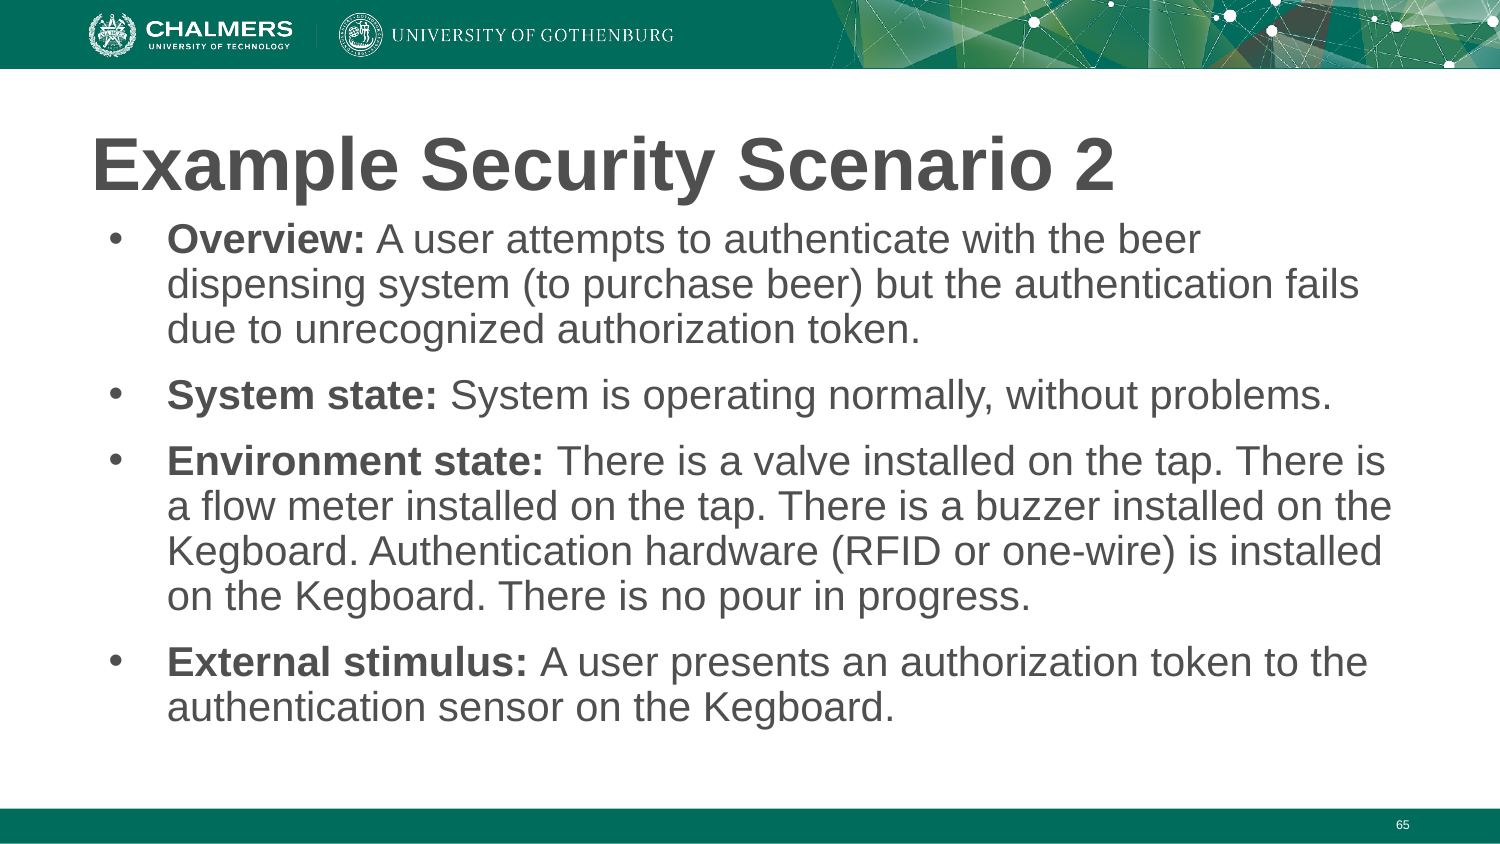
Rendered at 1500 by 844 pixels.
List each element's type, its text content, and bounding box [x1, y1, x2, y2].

list Overview: A user attempts to authenticate with the beer dispensing system (to purchase beer) but the authentication fails due to unrecognized authorization token. System state: System is operating normally, without problems. Environment state: There is a valve installed on the tap. There is a flow meter installed on the tap. There is a buzzer installed on the Kegboard. Authentication hardware (RFID or one-wire) is installed on the Kegboard. There is no pour in progress. External stimulus: A user presents an authorization token to the authentication sensor on the Kegboard. [76, 210, 1425, 782]
picture [759, 0, 1500, 68]
slide_number ‹#› [1074, 809, 1425, 844]
title Example Security Scenario 2 [76, 100, 1425, 210]
picture [64, 0, 696, 85]
